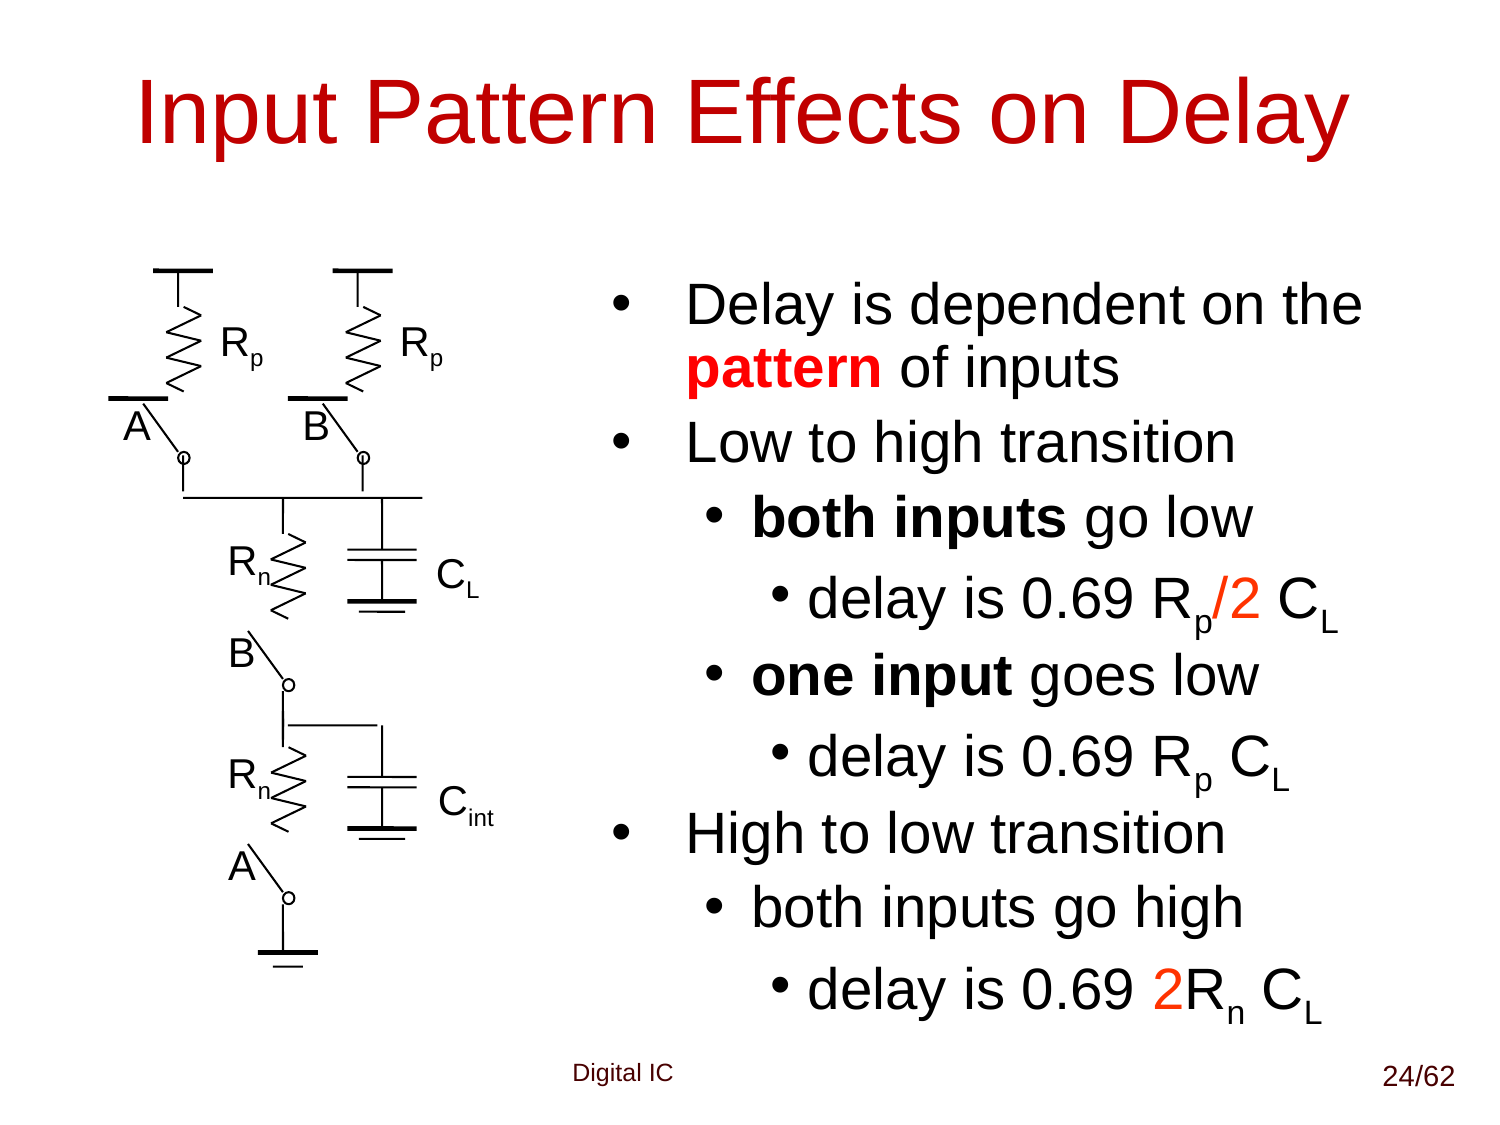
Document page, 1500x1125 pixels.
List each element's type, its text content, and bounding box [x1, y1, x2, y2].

slide_number 24 [1157, 1049, 1471, 1125]
title Input Pattern Effects on Delay [63, 50, 1424, 164]
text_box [108, 270, 528, 967]
list Delay is dependent on the pattern of inputs Low to high transition both inputs go low delay is 0.69 Rp/2 CL one input goes low delay is 0.69 Rp CL High to low transition both inputs go high delay is 0.69 2Rn CL [595, 266, 1430, 1012]
